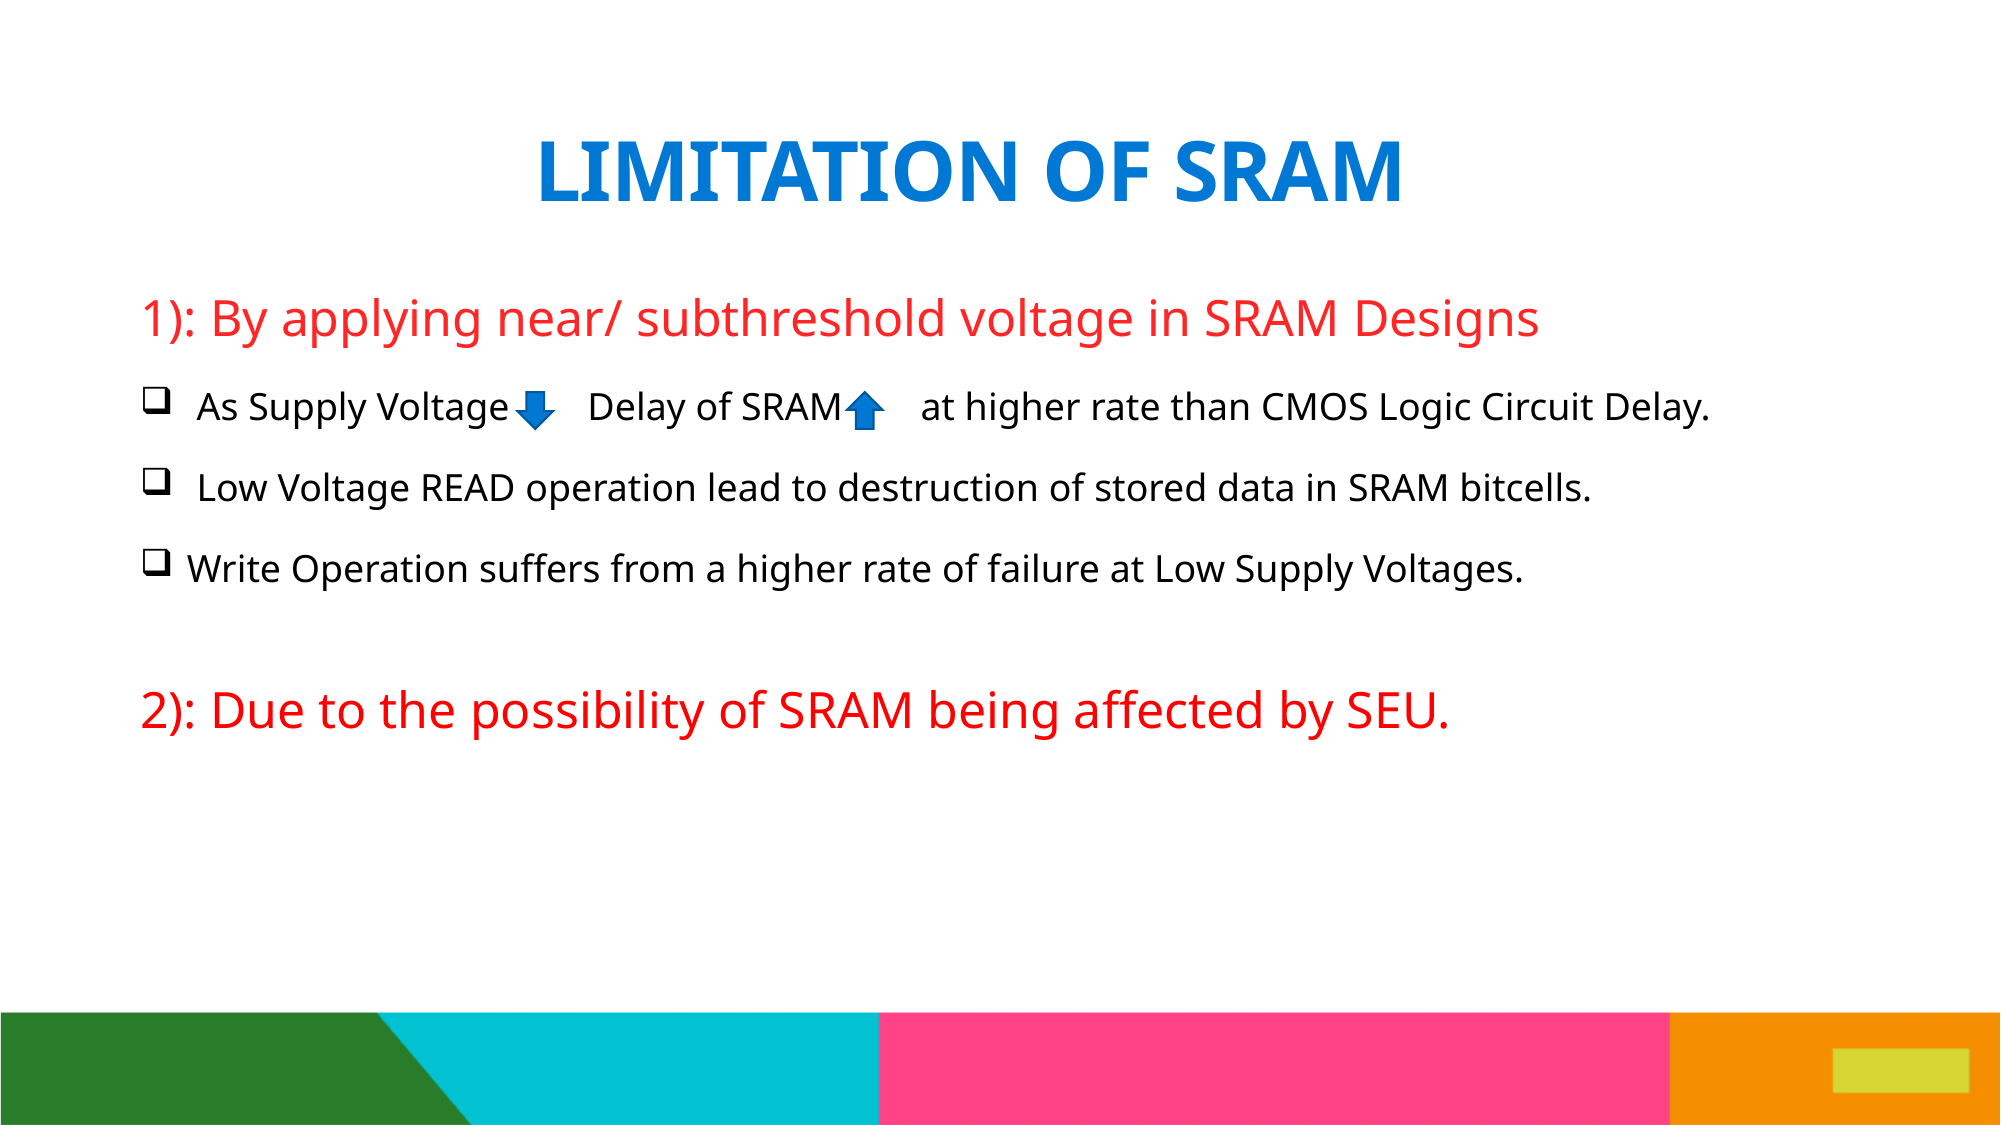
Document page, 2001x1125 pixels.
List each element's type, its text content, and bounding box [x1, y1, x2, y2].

text_box [844, 390, 885, 430]
picture [2, 1013, 2000, 1125]
title LIMITATION OF SRAM [125, 117, 1875, 219]
text_box [515, 391, 556, 431]
list 1): By applying near/ subthreshold voltage in SRAM Designs As Supply Voltage Delay of SRAM at higher rate than CMOS Logic Circuit Delay. Low Voltage READ operation lead to destruction of stored data in SRAM bitcells. Write Operation suffers from a higher rate of failure at Low Supply Voltages. 2): Due to the possibility of SRAM being affected by SEU. [125, 293, 1875, 407]
